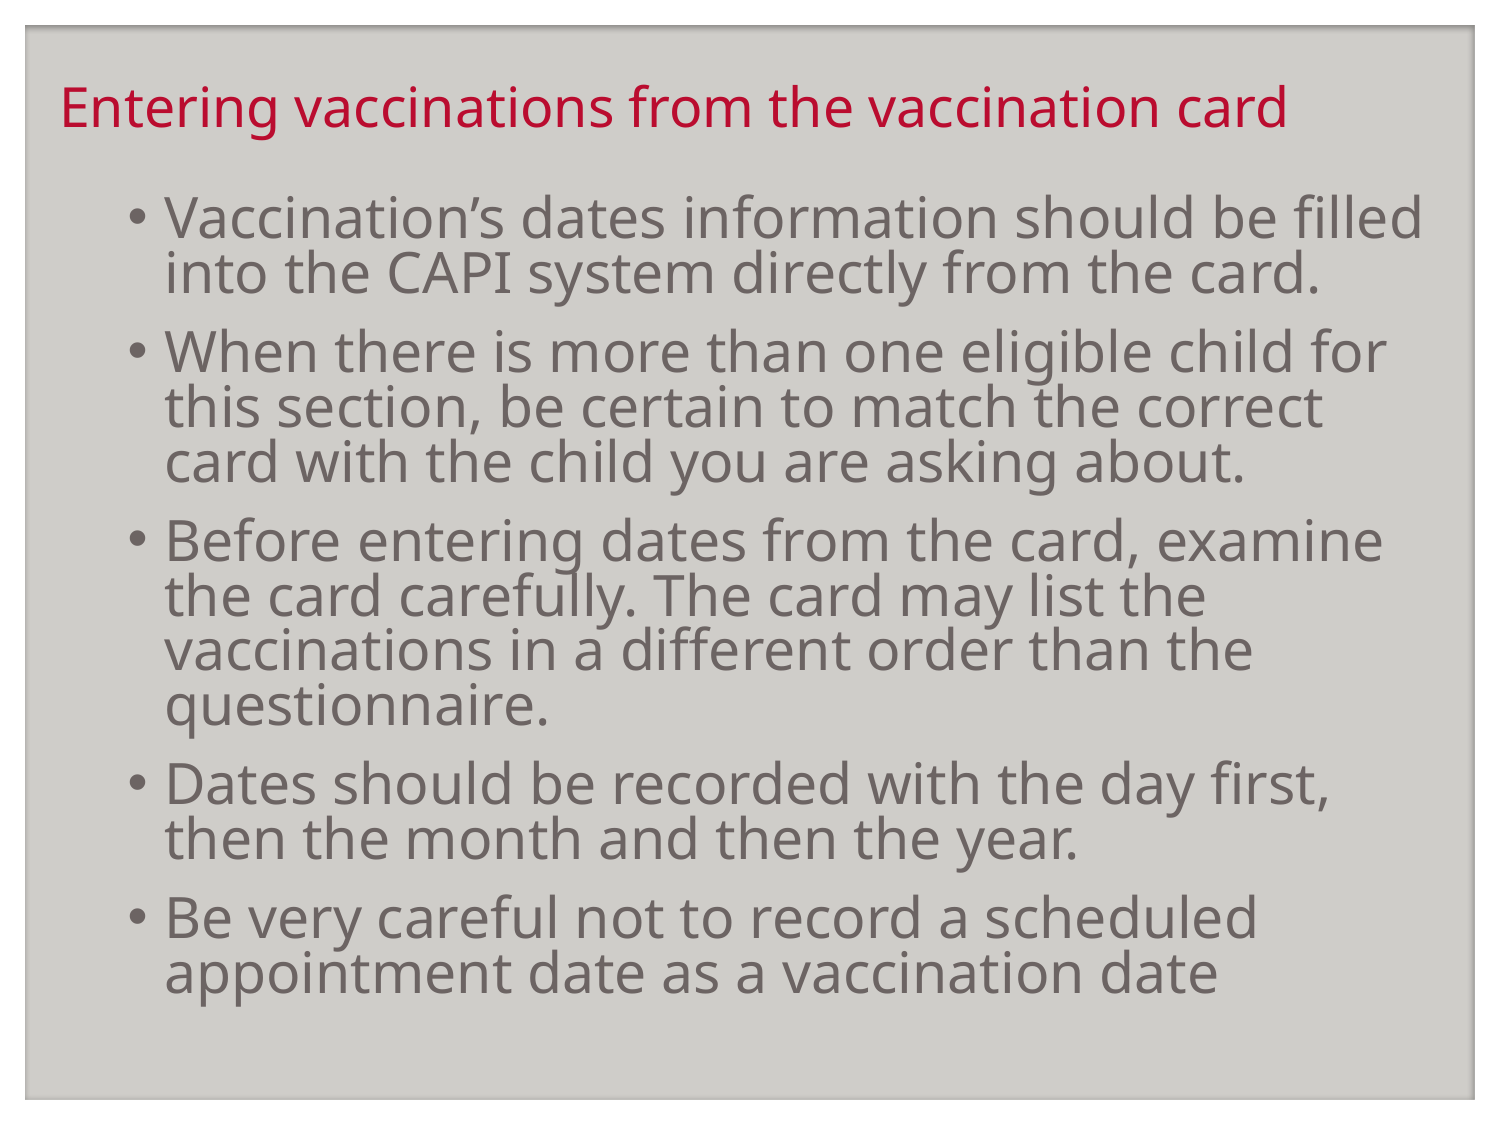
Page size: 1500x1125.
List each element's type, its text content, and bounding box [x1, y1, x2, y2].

title Entering vaccinations from the vaccination card [37, 62, 1313, 213]
list Vaccination’s dates information should be filled into the CAPI system directly from the card. When there is more than one eligible child for this section, be certain to match the correct card with the child you are asking about. Before entering dates from the card, examine the card carefully. The card may list the vaccinations in a different order than the questionnaire. Dates should be recorded with the day first, then the month and then the year. Be very careful not to record a scheduled appointment date as a vaccination date [112, 187, 1463, 1013]
